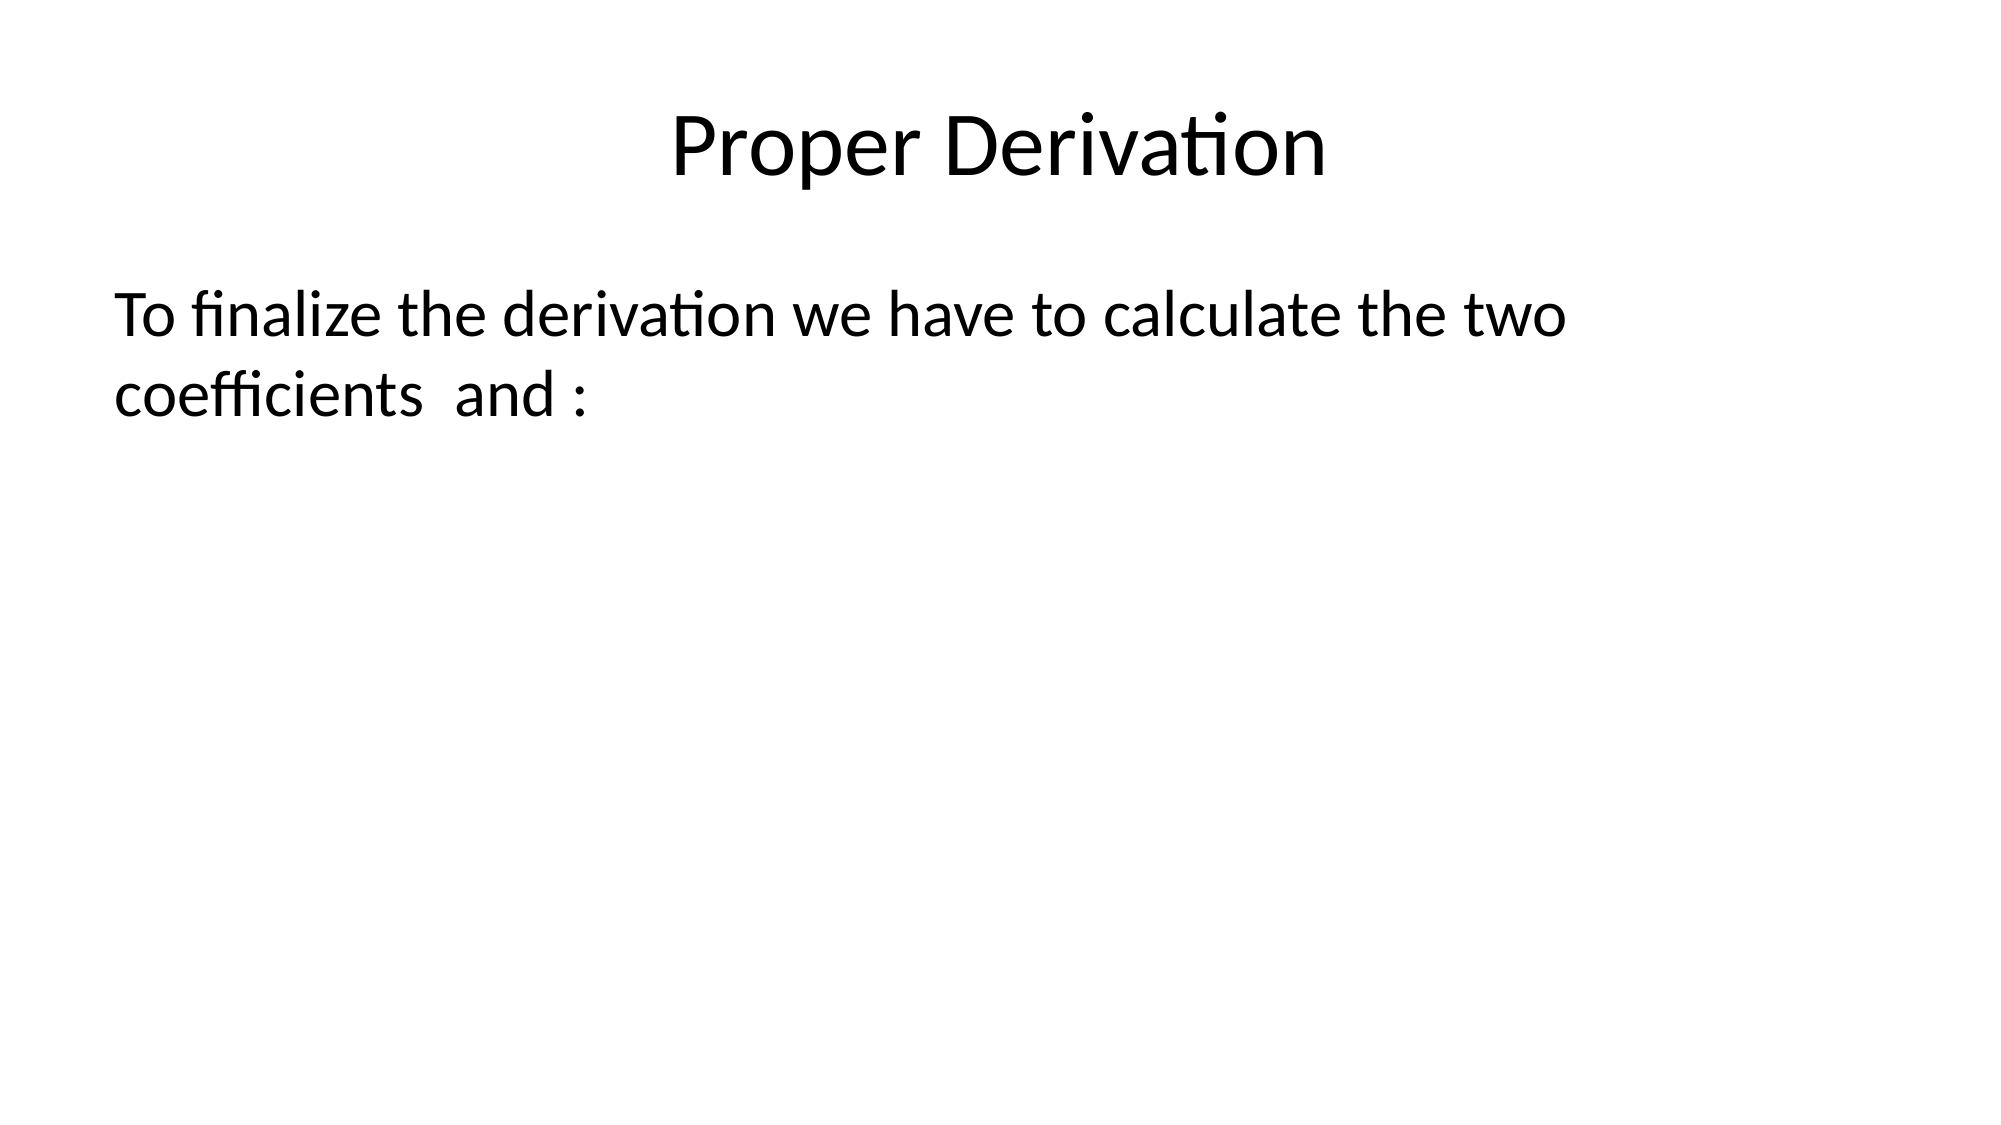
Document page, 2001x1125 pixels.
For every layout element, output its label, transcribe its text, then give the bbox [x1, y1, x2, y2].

title Proper Derivation [99, 45, 1900, 233]
